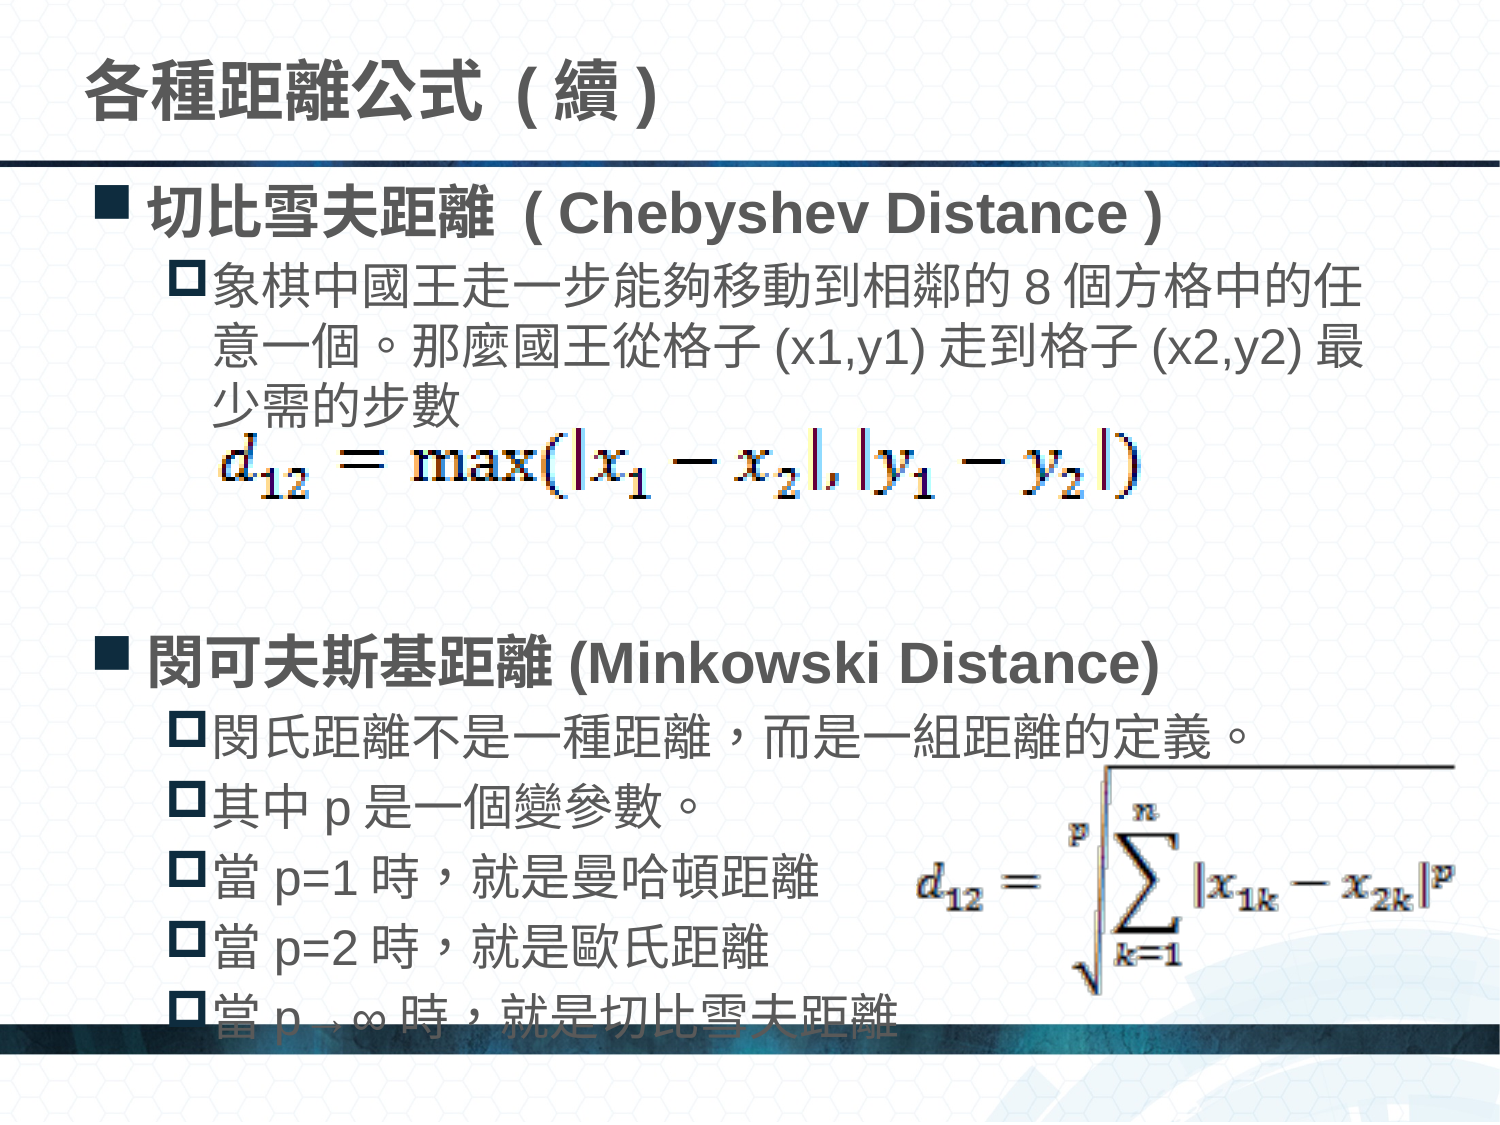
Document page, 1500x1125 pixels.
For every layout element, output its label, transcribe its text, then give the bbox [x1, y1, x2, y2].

picture [0, 0, 1500, 1122]
title 各種距離公式 (續) [69, 42, 1419, 135]
list 切比雪夫距離 ( Chebyshev Distance ) 象棋中國王走一步能夠移動到相鄰的8個方格中的任意一個。那麼國王從格子(x1,y1)走到格子(x2,y2)最少需的步數 閔可夫斯基距離(Minkowski Distance) 閔氏距離不是一種距離，而是一組距離的定義。 其中p是一個變參數。 當p=1時，就是曼哈頓距離 當p=2時，就是歐氏距離 當p→∞時，就是切比雪夫距離 [75, 167, 1425, 929]
